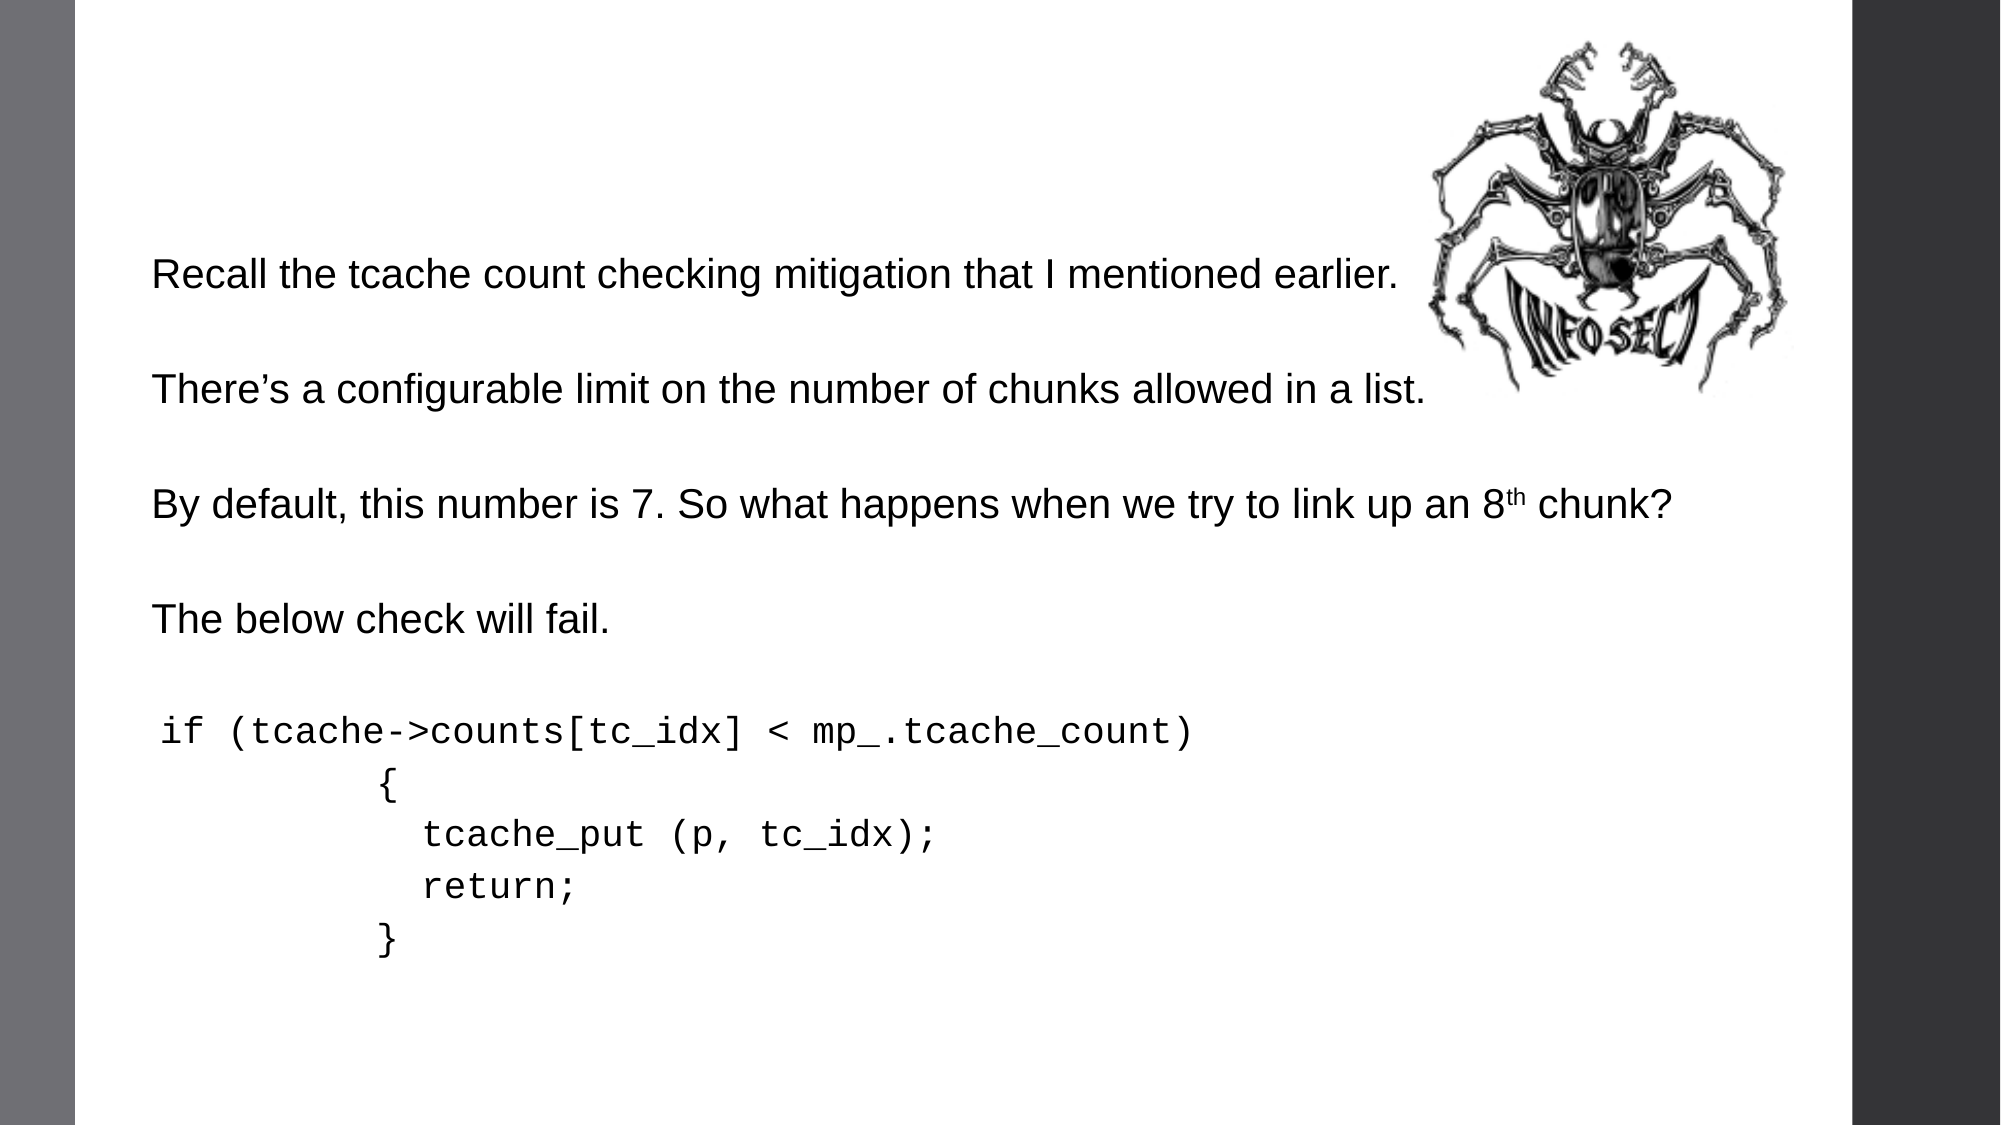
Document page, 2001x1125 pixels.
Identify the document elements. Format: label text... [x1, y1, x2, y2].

picture [1423, 29, 1794, 400]
text_box Recall the tcache count checking mitigation that I mentioned earlier. There’s a configurable limit on the number of chunks allowed in a list. By default, this number is 7. So what happens when we try to link up an 8th chunk? The below check will fail. if (tcache->counts[tc_idx] < mp_.tcache_count) { tcache_put (p, tc_idx); return; } [136, 224, 1741, 836]
